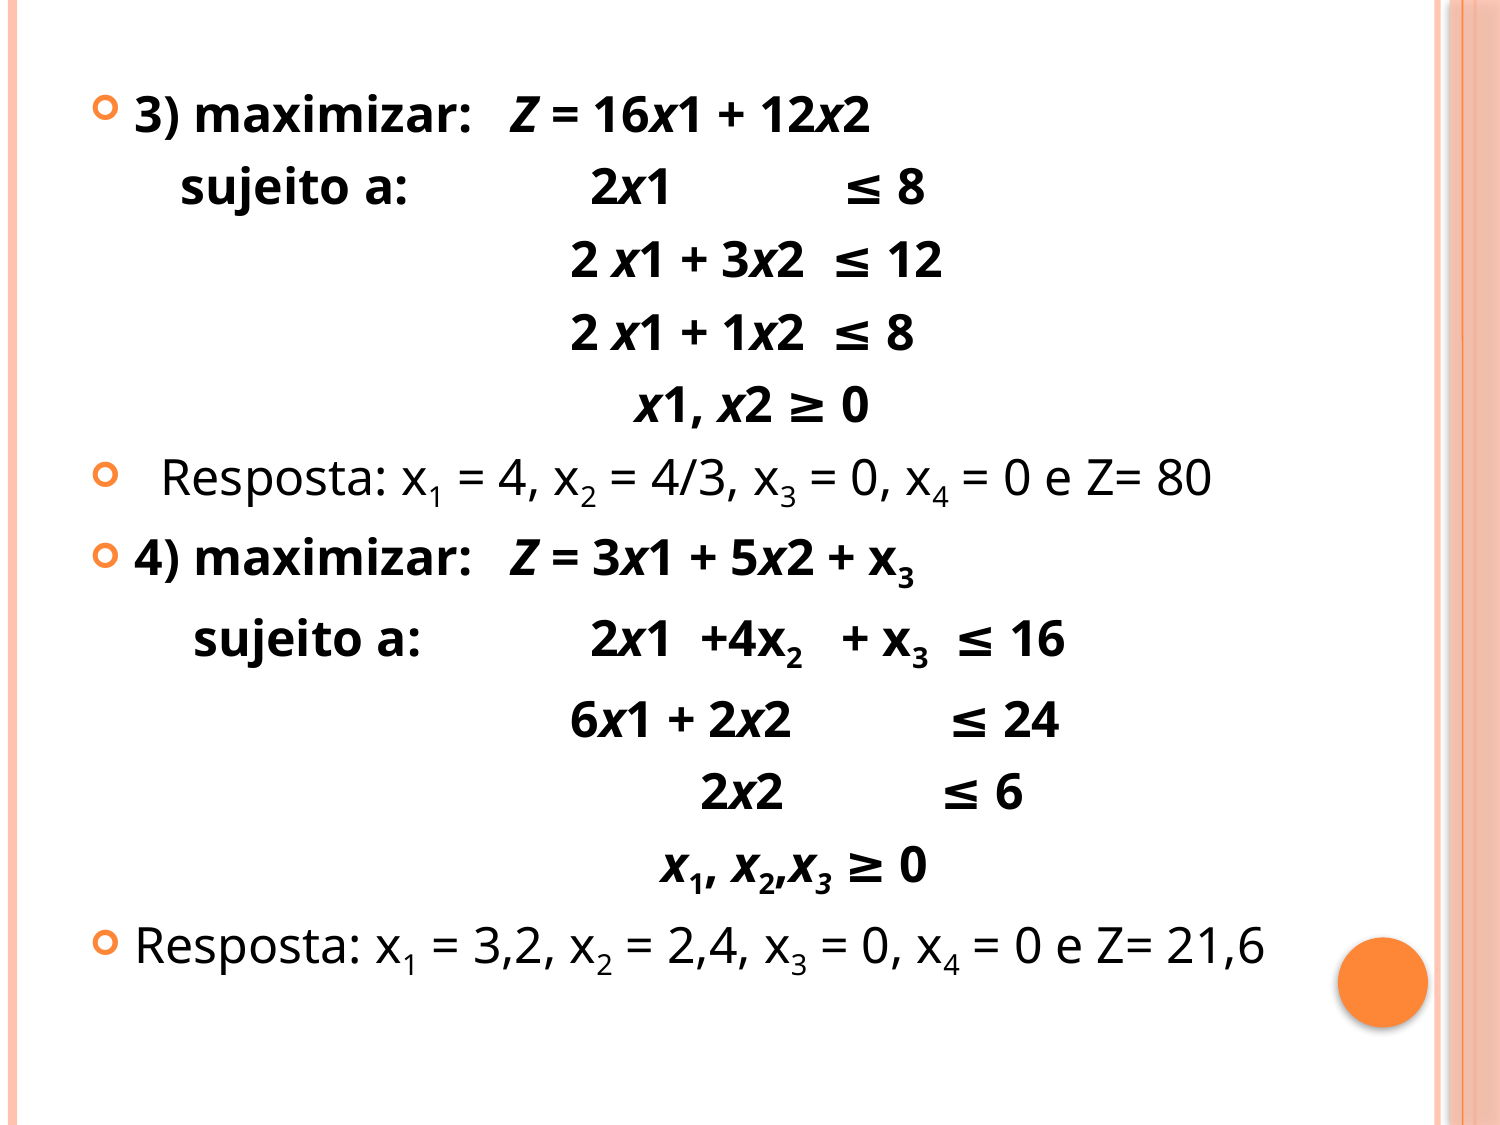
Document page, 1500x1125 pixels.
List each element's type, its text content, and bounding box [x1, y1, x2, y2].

list 3) maximizar: Z = 16x1 + 12x2 sujeito a: 2x1 ≤ 8 2 x1 + 3x2 ≤ 12 2 x1 + 1x2 ≤ 8 x1, x2 ≥ 0 Resposta: x1 = 4, x2 = 4/3, x3 = 0, x4 = 0 e Z= 80 4) maximizar: Z = 3x1 + 5x2 + x3 sujeito a: 2x1 +4x2 + x3 ≤ 16 6x1 + 2x2 ≤ 24 2x2 ≤ 6 x1, x2,x3 ≥ 0 Resposta: x1 = 3,2, x2 = 2,4, x3 = 0, x4 = 0 e Z= 21,6 [75, 75, 1300, 1062]
